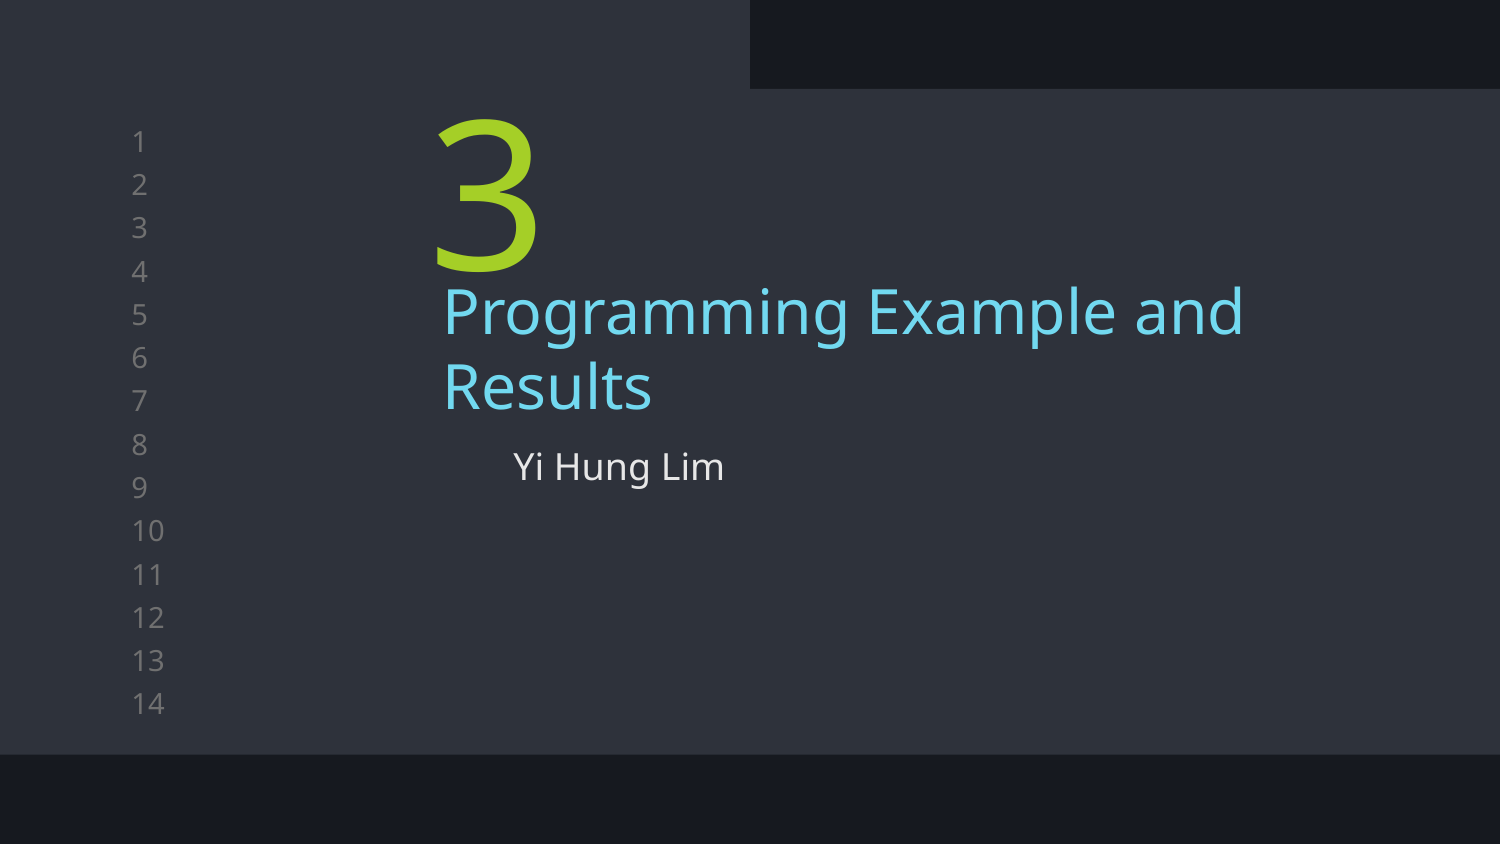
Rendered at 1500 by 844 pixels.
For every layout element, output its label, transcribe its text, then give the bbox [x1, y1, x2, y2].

title Programming Example and Results [427, 302, 1310, 391]
title 3 [337, 96, 640, 278]
subtitle Yi Hung Lim [498, 401, 1149, 530]
